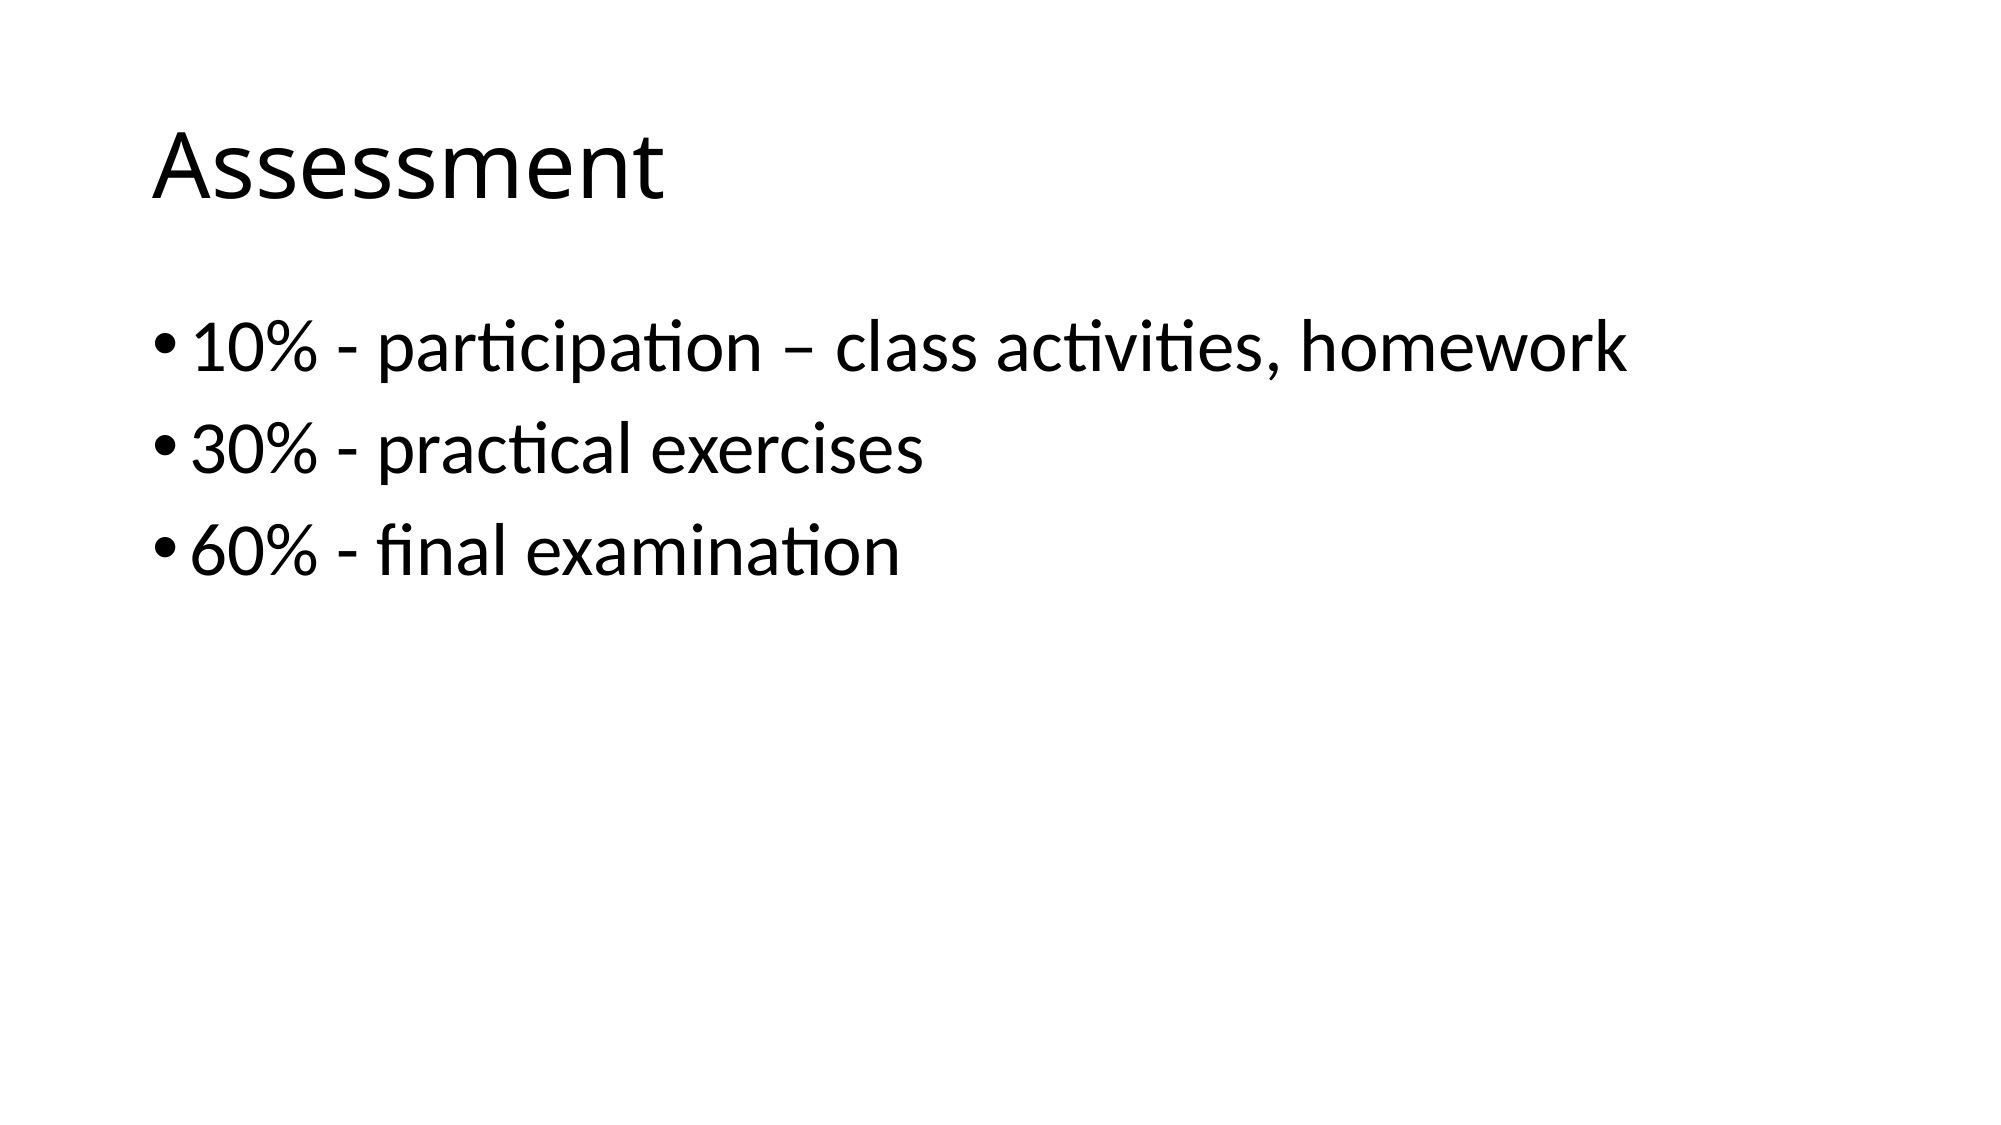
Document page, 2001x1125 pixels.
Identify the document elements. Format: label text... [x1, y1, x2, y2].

title Assessment [137, 59, 1863, 278]
list 10% - participation – class activities, homework 30% - practical exercises 60% - final examination [137, 299, 1863, 1014]
